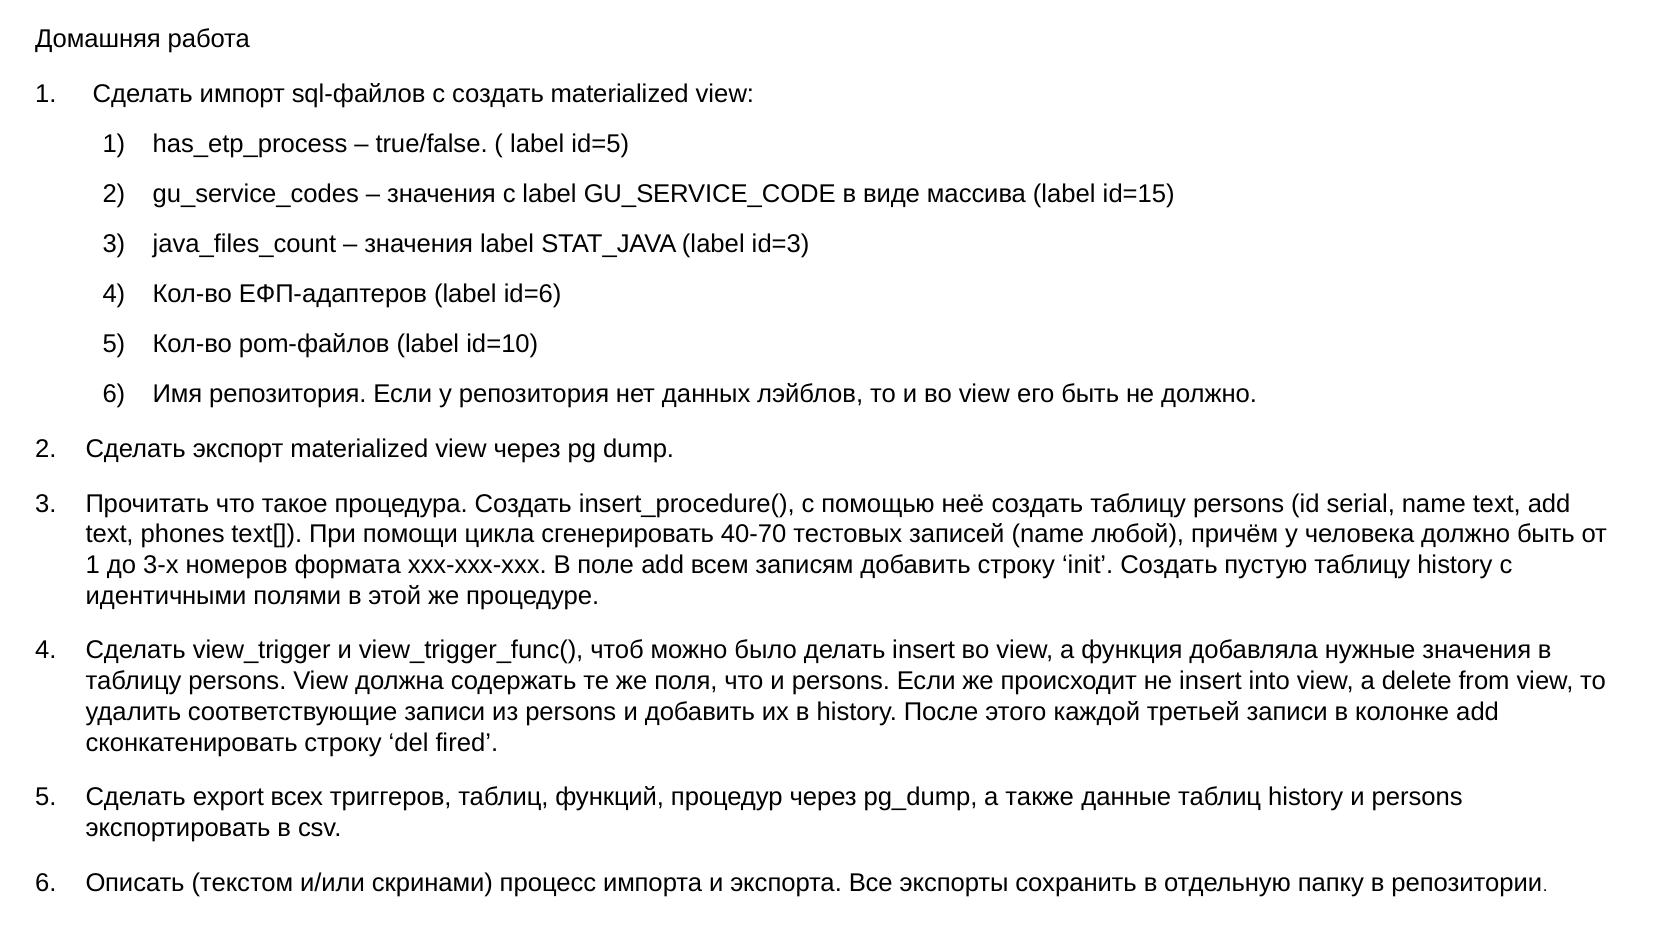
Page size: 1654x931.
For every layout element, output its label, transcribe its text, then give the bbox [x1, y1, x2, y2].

text_box Домашняя работа Сделать импорт sql-файлов с создать materialized view: has_etp_process – true/false. ( label id=5) gu_service_codes – значения с label GU_SERVICE_CODE в виде массива (label id=15) java_files_count – значения label STAT_JAVA (label id=3) Кол-во ЕФП-адаптеров (label id=6) Кол-во pom-файлов (label id=10) Имя репозитория. Если у репозитория нет данных лэйблов, то и во view его быть не должно. Сделать экспорт materialized view через pg dump. Прочитать что такое процедура. Создать insert_procedure(), с помощью неё создать таблицу persons (id serial, name text, add text, phones text[]). При помощи цикла сгенерировать 40-70 тестовых записей (name любой), причём у человека должно быть от 1 до 3-х номеров формата xxx-xxx-xxx. В поле add всем записям добавить строку ‘init’. Создать пустую таблицу history с идентичными полями в этой же процедуре. Сделать view_trigger и view_trigger_func(), чтоб можно было делать insert во view, а функция добавляла нужные значения в таблицу persons. View должна содержать те же поля, что и persons. Если же происходит не insert into view, а delete from view, то удалить соответствующие записи из persons и добавить их в history. После этого каждой третьей записи в колонке add сконкатенировать строку ‘del fired’. Сделать export всех триггеров, таблиц, функций, процедур через pg_dump, а также данные таблиц history и persons экспортировать в csv. Описать (текстом и/или скринами) процесс импорта и экспорта. Все экспорты сохранить в отдельную папку в репозитории. [18, 21, 1624, 907]
